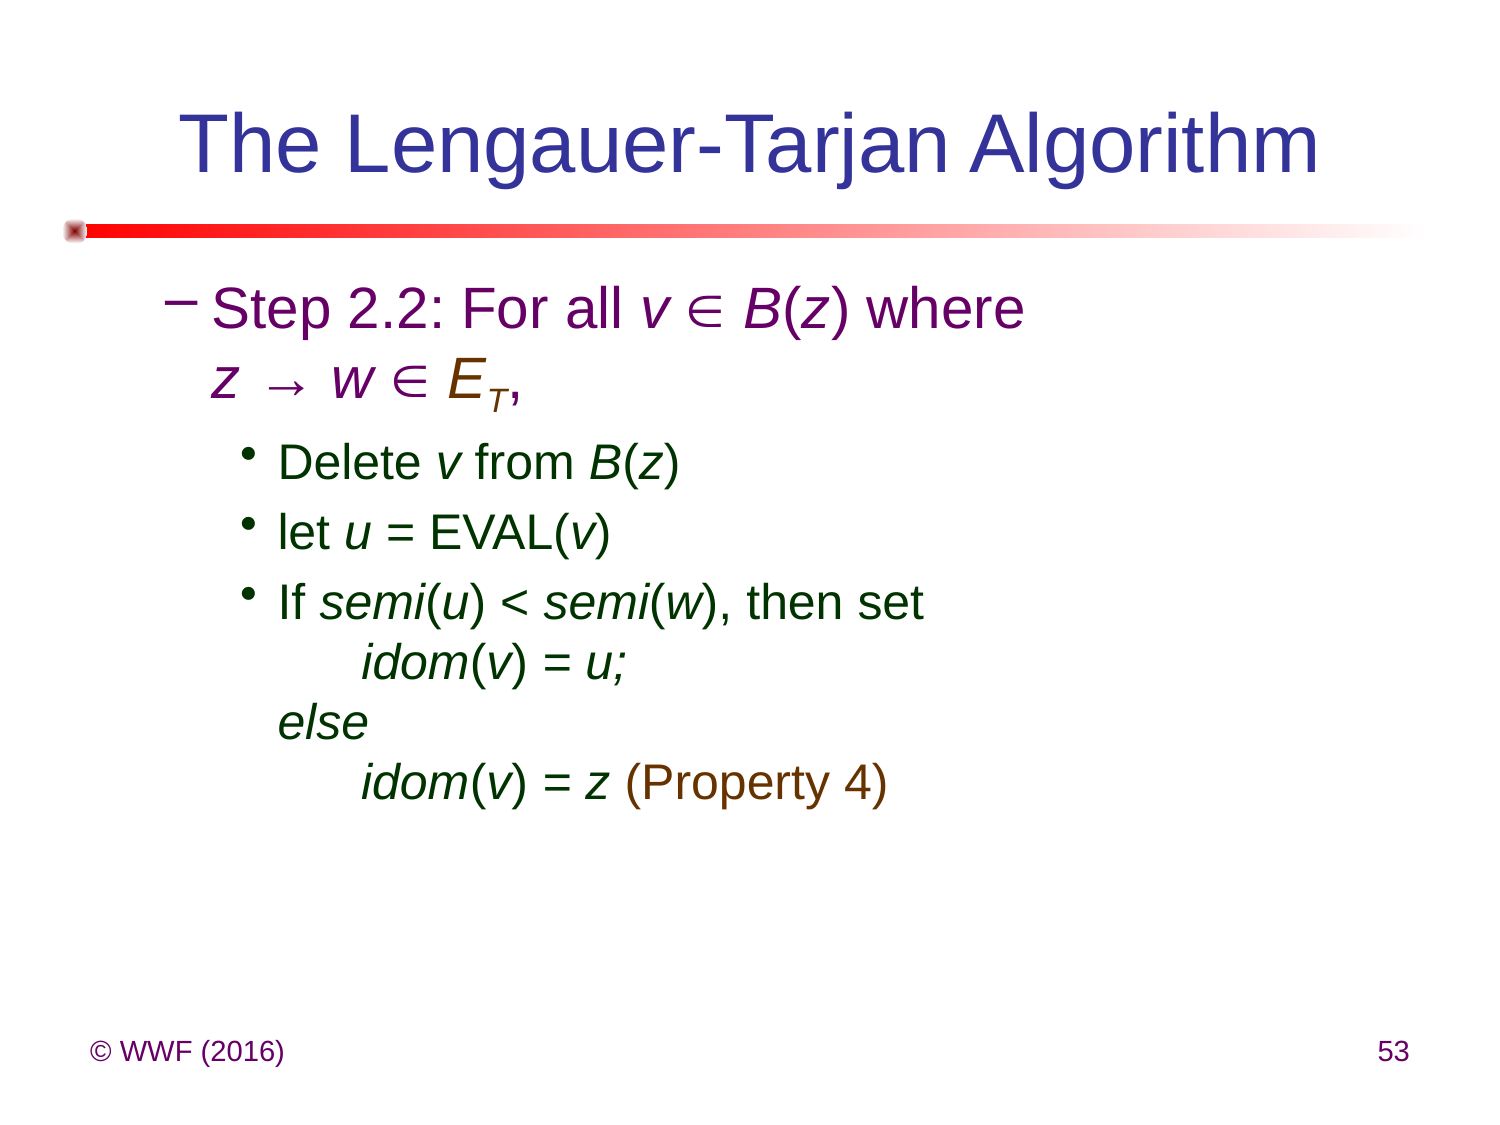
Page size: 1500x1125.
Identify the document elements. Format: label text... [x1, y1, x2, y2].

title The Lengauer-Tarjan Algorithm [75, 45, 1425, 233]
list Step 2.2: For all v  B(z) where z → w  ET, Delete v from B(z) let u = EVAL(v) If semi(u) < semi(w), then set idom(v) = u; else idom(v) = z (Property 4) [75, 262, 1425, 1005]
slide_number 53 [1074, 1024, 1425, 1103]
slide_number © WWF (2016) [75, 1024, 425, 1103]
